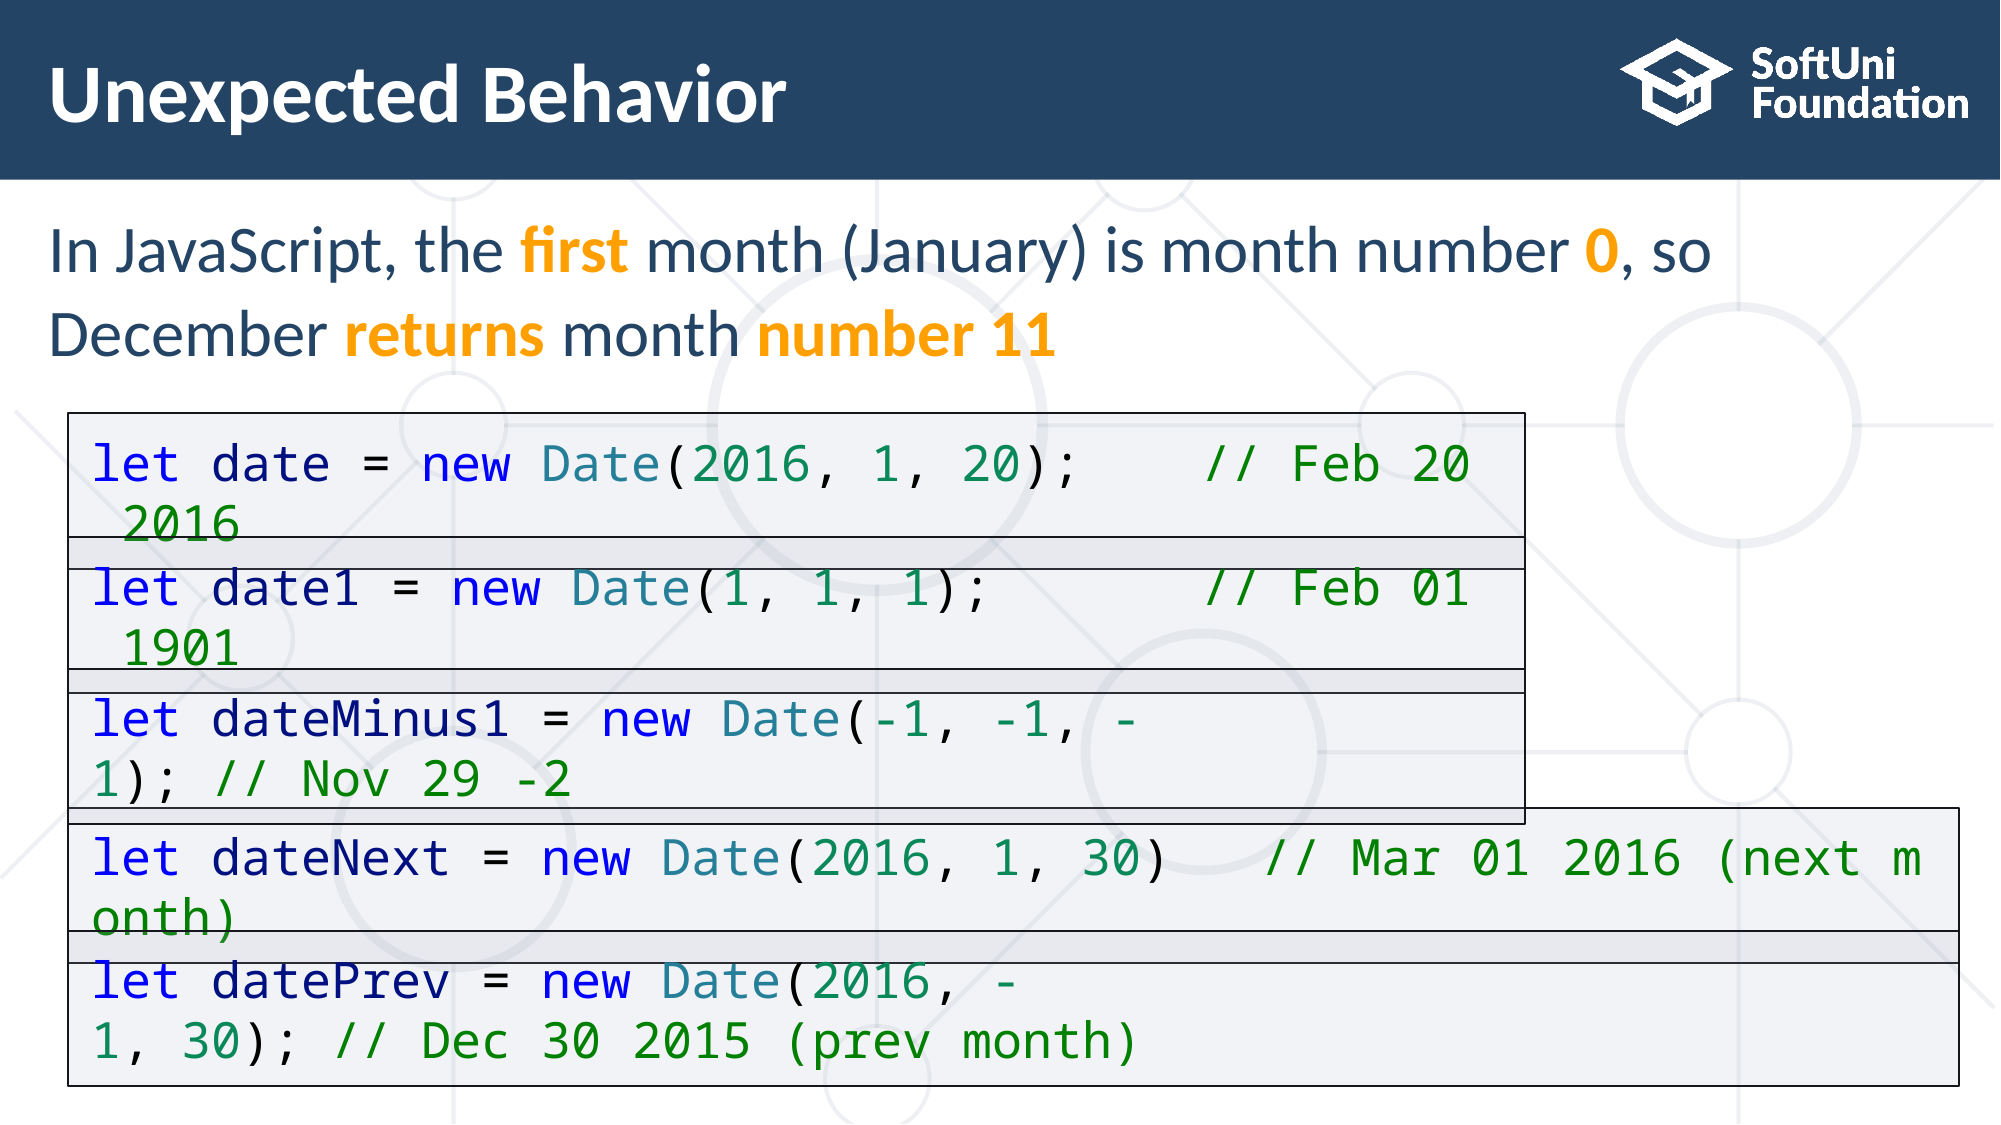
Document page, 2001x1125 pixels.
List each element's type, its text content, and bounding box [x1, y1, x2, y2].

text_box let dateMinus1 = new Date(-1, -1, -1); // Nov 29 -2 [68, 668, 1526, 825]
title Unexpected Behavior [31, 16, 1591, 162]
list In JavaScript, the first month (January) is month number 0, so December returns month number 11 [31, 196, 1970, 1050]
text_box let date1 = new Date(1, 1, 1); // Feb 01 1901 [68, 537, 1526, 668]
text_box let dateNext = new Date(2016, 1, 30) // Mar 01 2016 (next month) [68, 807, 1960, 930]
picture [1619, 38, 1968, 126]
text_box let datePrev = new Date(2016, -1, 30); // Dec 30 2015 (prev month) [68, 930, 1960, 1087]
text_box let date = new Date(2016, 1, 20); // Feb 20 2016 [68, 413, 1526, 537]
